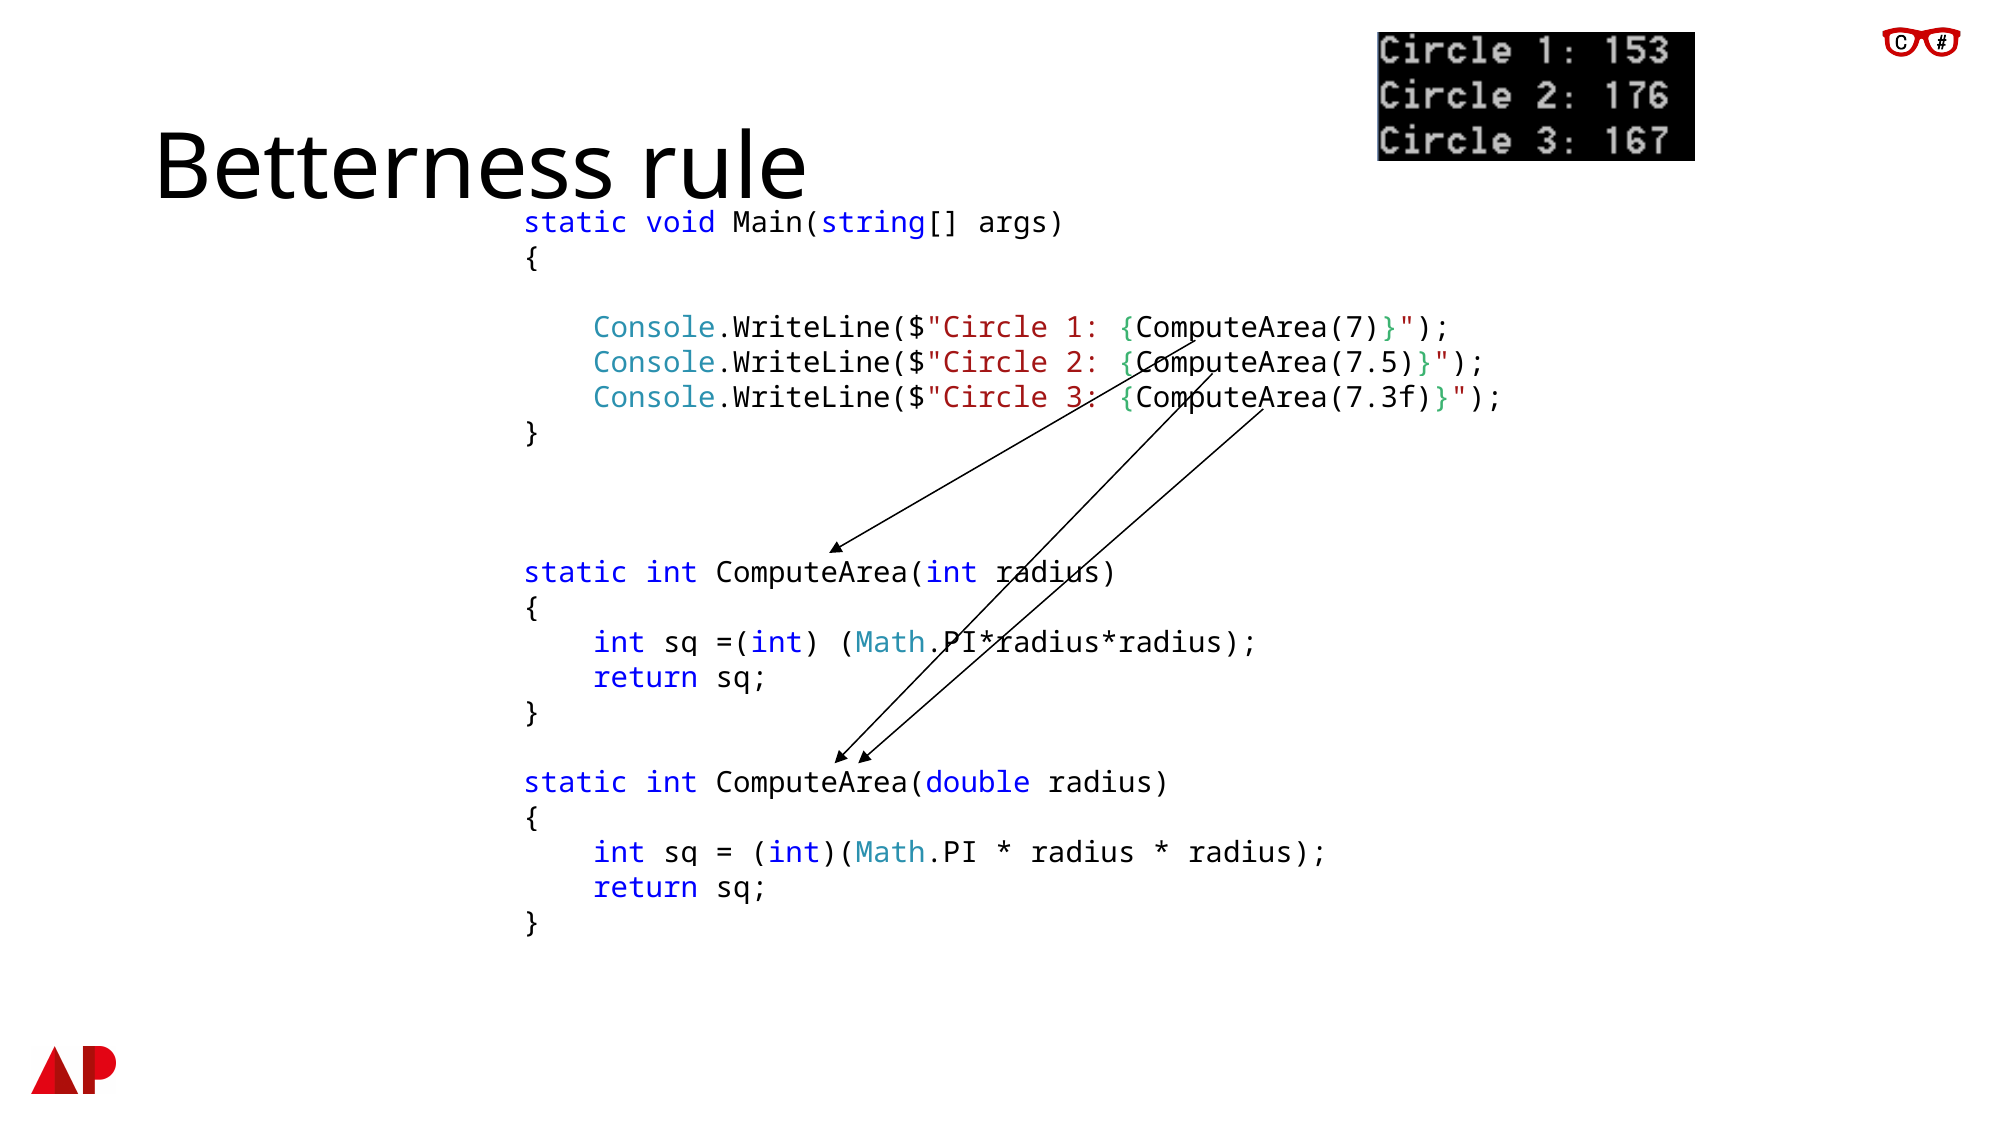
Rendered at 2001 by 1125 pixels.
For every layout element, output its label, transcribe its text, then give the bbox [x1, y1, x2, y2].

title Betterness rule [137, 59, 1863, 278]
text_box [858, 408, 1264, 764]
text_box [834, 373, 1213, 764]
picture [1879, 0, 1964, 85]
picture [1377, 32, 1695, 161]
text_box static void Main(string[] args) { Console.WriteLine($"Circle 1: {ComputeArea(7)}"); Console.WriteLine($"Circle 2: {ComputeArea(7.5)}"); Console.WriteLine($"Circle 3: {ComputeArea(7.3f)}"); } static int ComputeArea(int radius) { int sq =(int) (Math.PI*radius*radius); return sq; } static int ComputeArea(double radius) { int sq = (int)(Math.PI * radius * radius); return sq; } [368, 196, 1795, 946]
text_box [829, 340, 1196, 553]
picture [31, 1046, 116, 1094]
